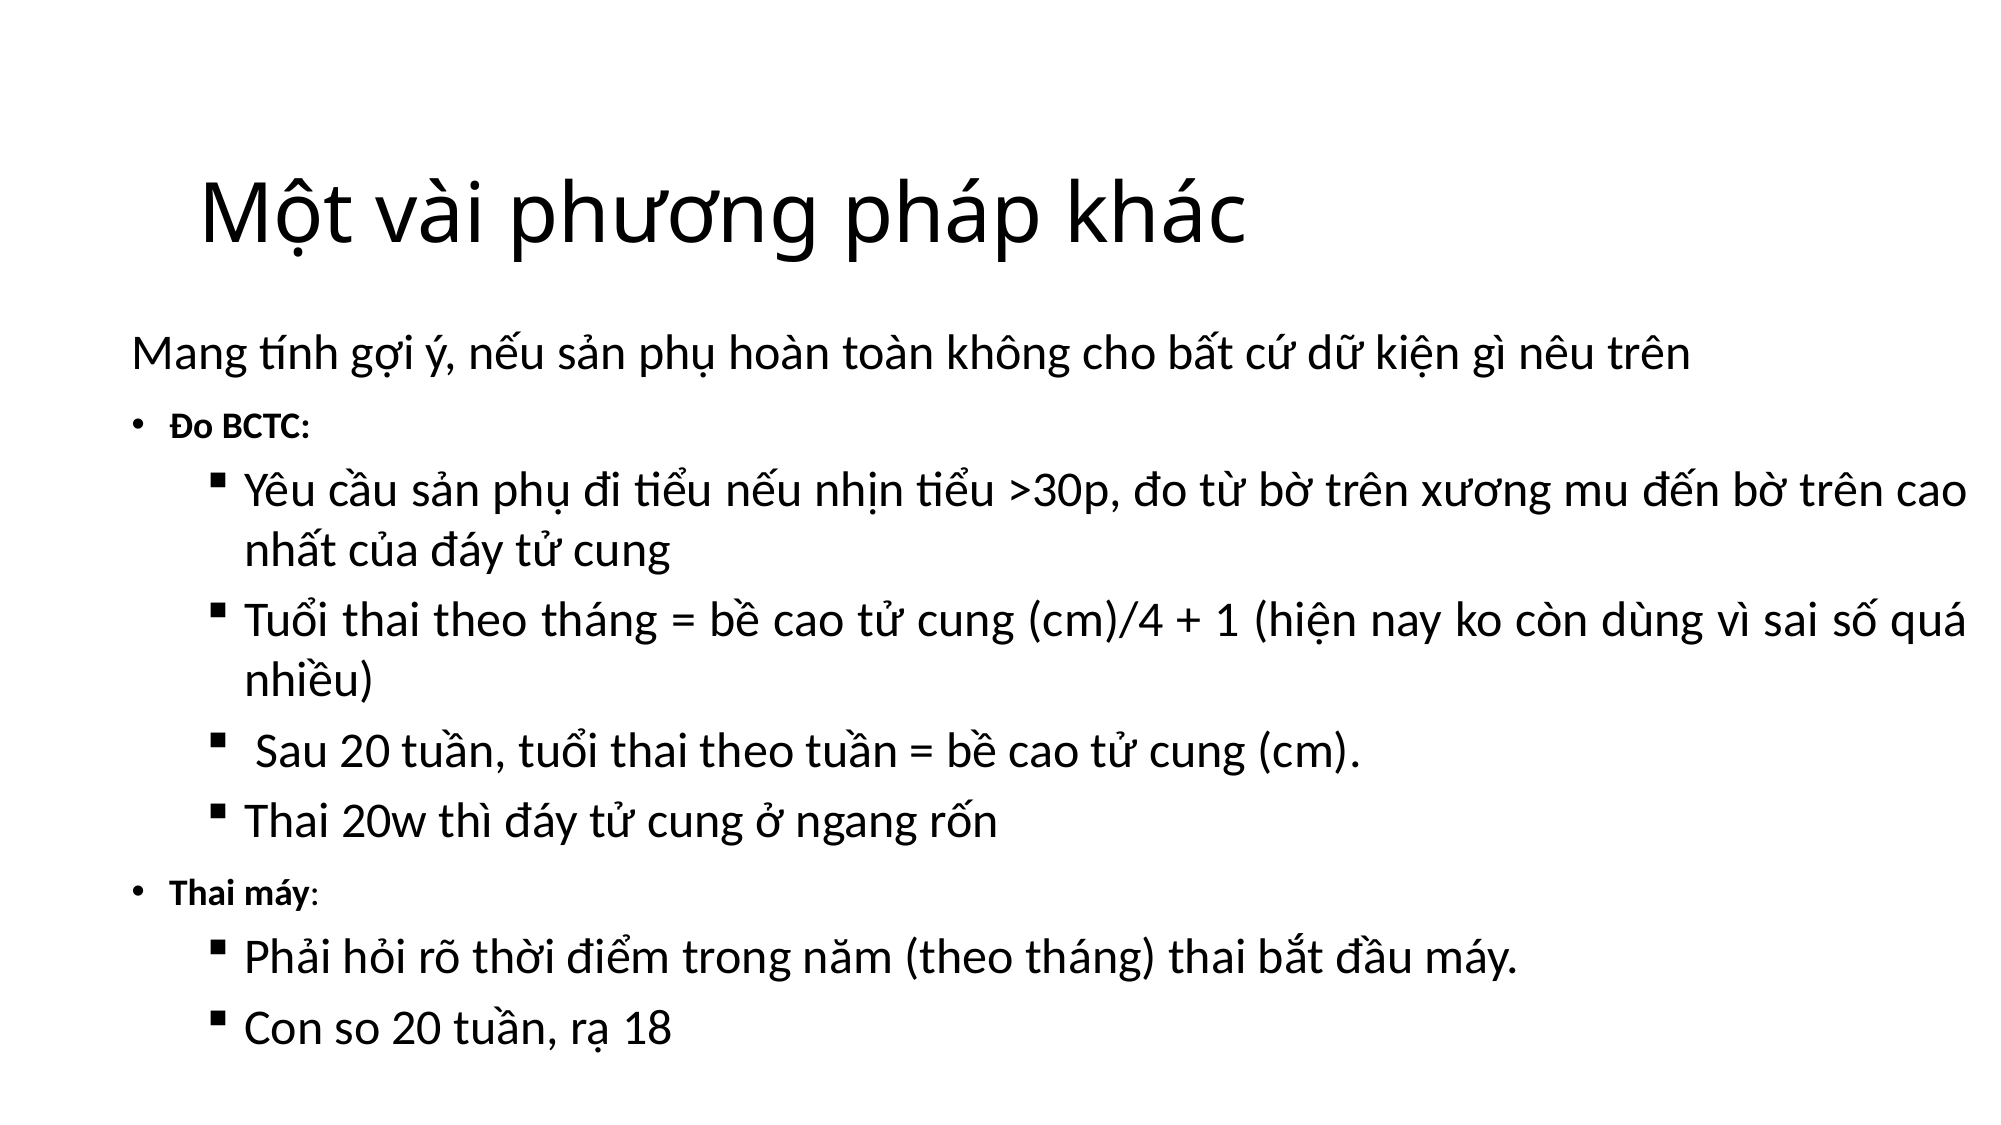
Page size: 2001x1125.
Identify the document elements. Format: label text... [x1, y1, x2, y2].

title Một vài phương pháp khác [183, 162, 1837, 270]
list Mang tính gợi ý, nếu sản phụ hoàn toàn không cho bất cứ dữ kiện gì nêu trên Đo BCTC: Yêu cầu sản phụ đi tiểu nếu nhịn tiểu >30p, đo từ bờ trên xương mu đến bờ trên cao nhất của đáy tử cung Tuổi thai theo tháng = bề cao tử cung (cm)/4 + 1 (hiện nay ko còn dùng vì sai số quá nhiều) Sau 20 tuần, tuổi thai theo tuần = bề cao tử cung (cm). Thai 20w thì đáy tử cung ở ngang rốn Thai máy: Phải hỏi rõ thời điểm trong năm (theo tháng) thai bắt đầu máy. Con so 20 tuần, rạ 18 [116, 312, 1984, 1125]
